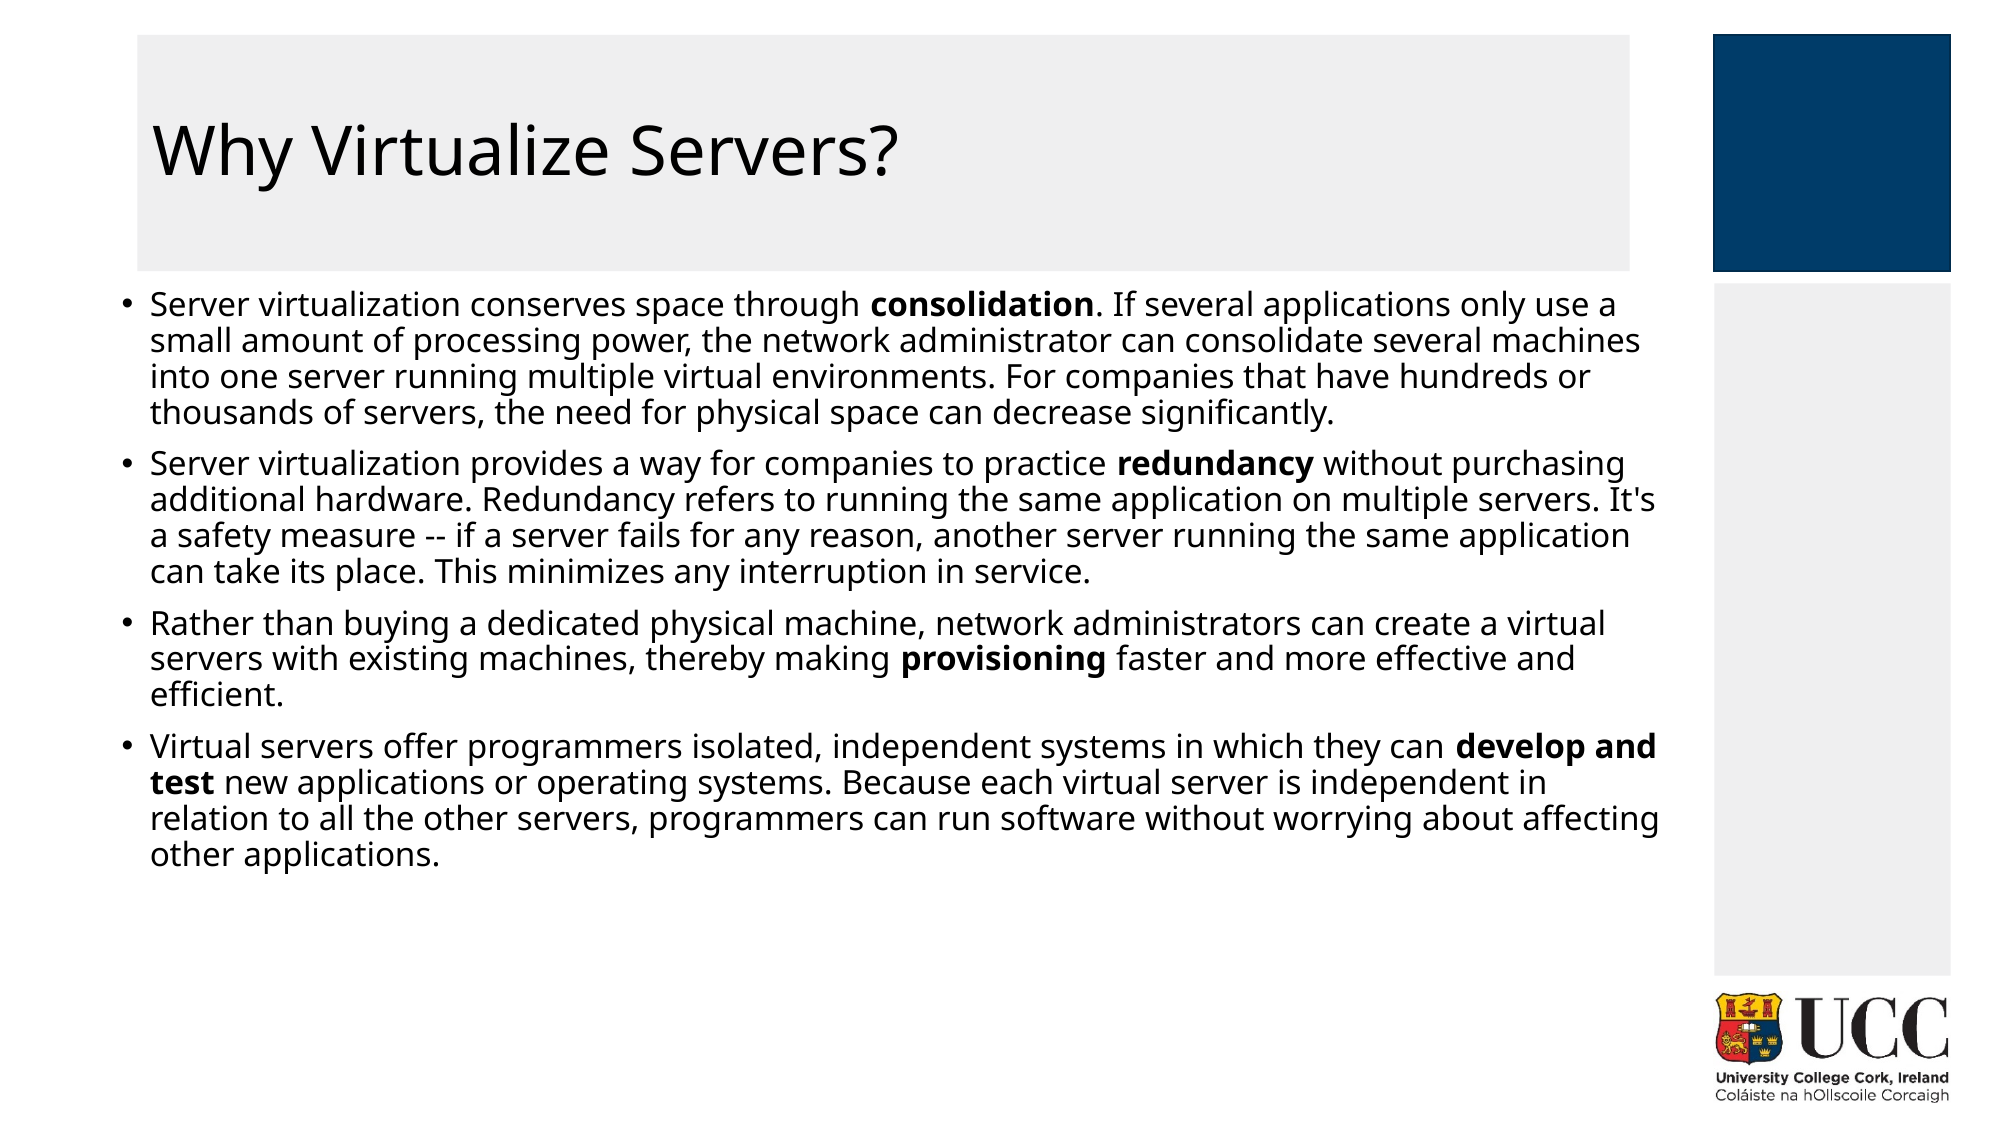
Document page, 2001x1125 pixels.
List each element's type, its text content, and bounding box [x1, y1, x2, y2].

list Server virtualization conserves space through consolidation. If several applications only use a small amount of processing power, the network administrator can consolidate several machines into one server running multiple virtual environments. For companies that have hundreds or thousands of servers, the need for physical space can decrease significantly. Server virtualization provides a way for companies to practice redundancy without purchasing additional hardware. Redundancy refers to running the same application on multiple servers. It's a safety measure -- if a server fails for any reason, another server running the same application can take its place. This minimizes any interruption in service. Rather than buying a dedicated physical machine, network administrators can create a virtual servers with existing machines, thereby making provisioning faster and more effective and efficient. Virtual servers offer programmers isolated, independent systems in which they can develop and test new applications or operating systems. Because each virtual server is independent in relation to all the other servers, programmers can run software without worrying about affecting other applications. [106, 280, 1681, 1125]
title Why Virtualize Servers? [137, 34, 1630, 272]
picture [1713, 991, 1951, 1103]
